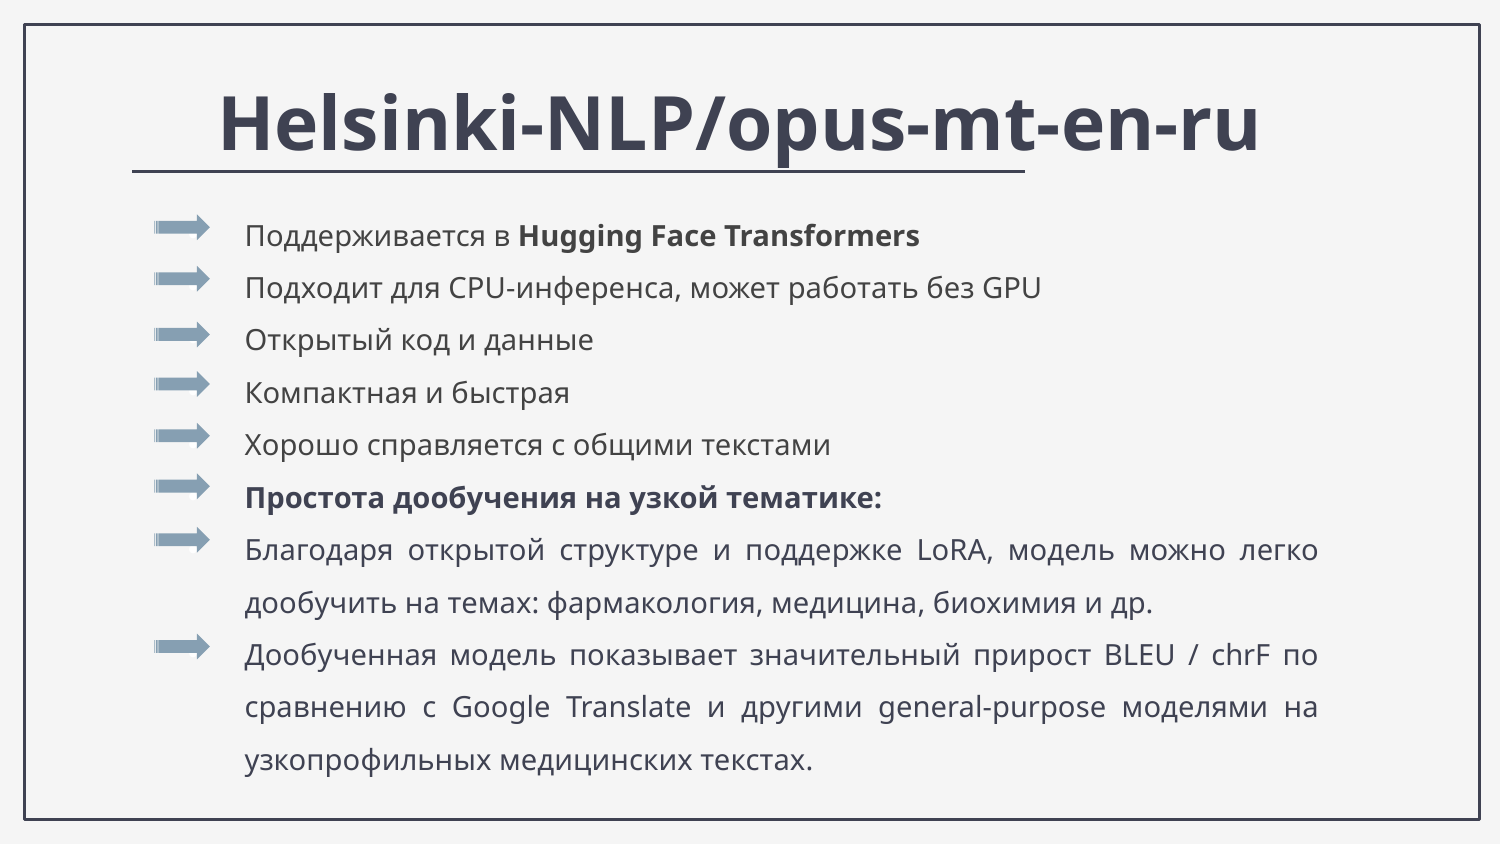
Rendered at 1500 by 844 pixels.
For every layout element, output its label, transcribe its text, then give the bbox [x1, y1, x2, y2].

text_box [154, 371, 210, 397]
text_box [154, 321, 210, 348]
text_box [154, 526, 210, 553]
text_box [154, 473, 210, 500]
text_box Поддерживается в Hugging Face Transformers Подходит для CPU-инференса, может работать без GPU Открытый код и данные Компактная и быстрая Хорошо справляется с общими текстами Простота дообучения на узкой тематике: Благодаря открытой структуре и поддержке LoRA, модель можно легко дообучить на темах: фармакология, медицина, биохимия и др. Дообученная модель показывает значительный прирост BLEU / chrF по сравнению с Google Translate и другими general-purpose моделями на узкопрофильных медицинских текстах. [154, 154, 1335, 817]
title Helsinki-NLP/opus-mt-en-ru [118, 60, 1382, 155]
text_box [154, 214, 210, 241]
text_box [154, 422, 210, 449]
text_box [154, 265, 210, 292]
text_box [154, 633, 210, 660]
